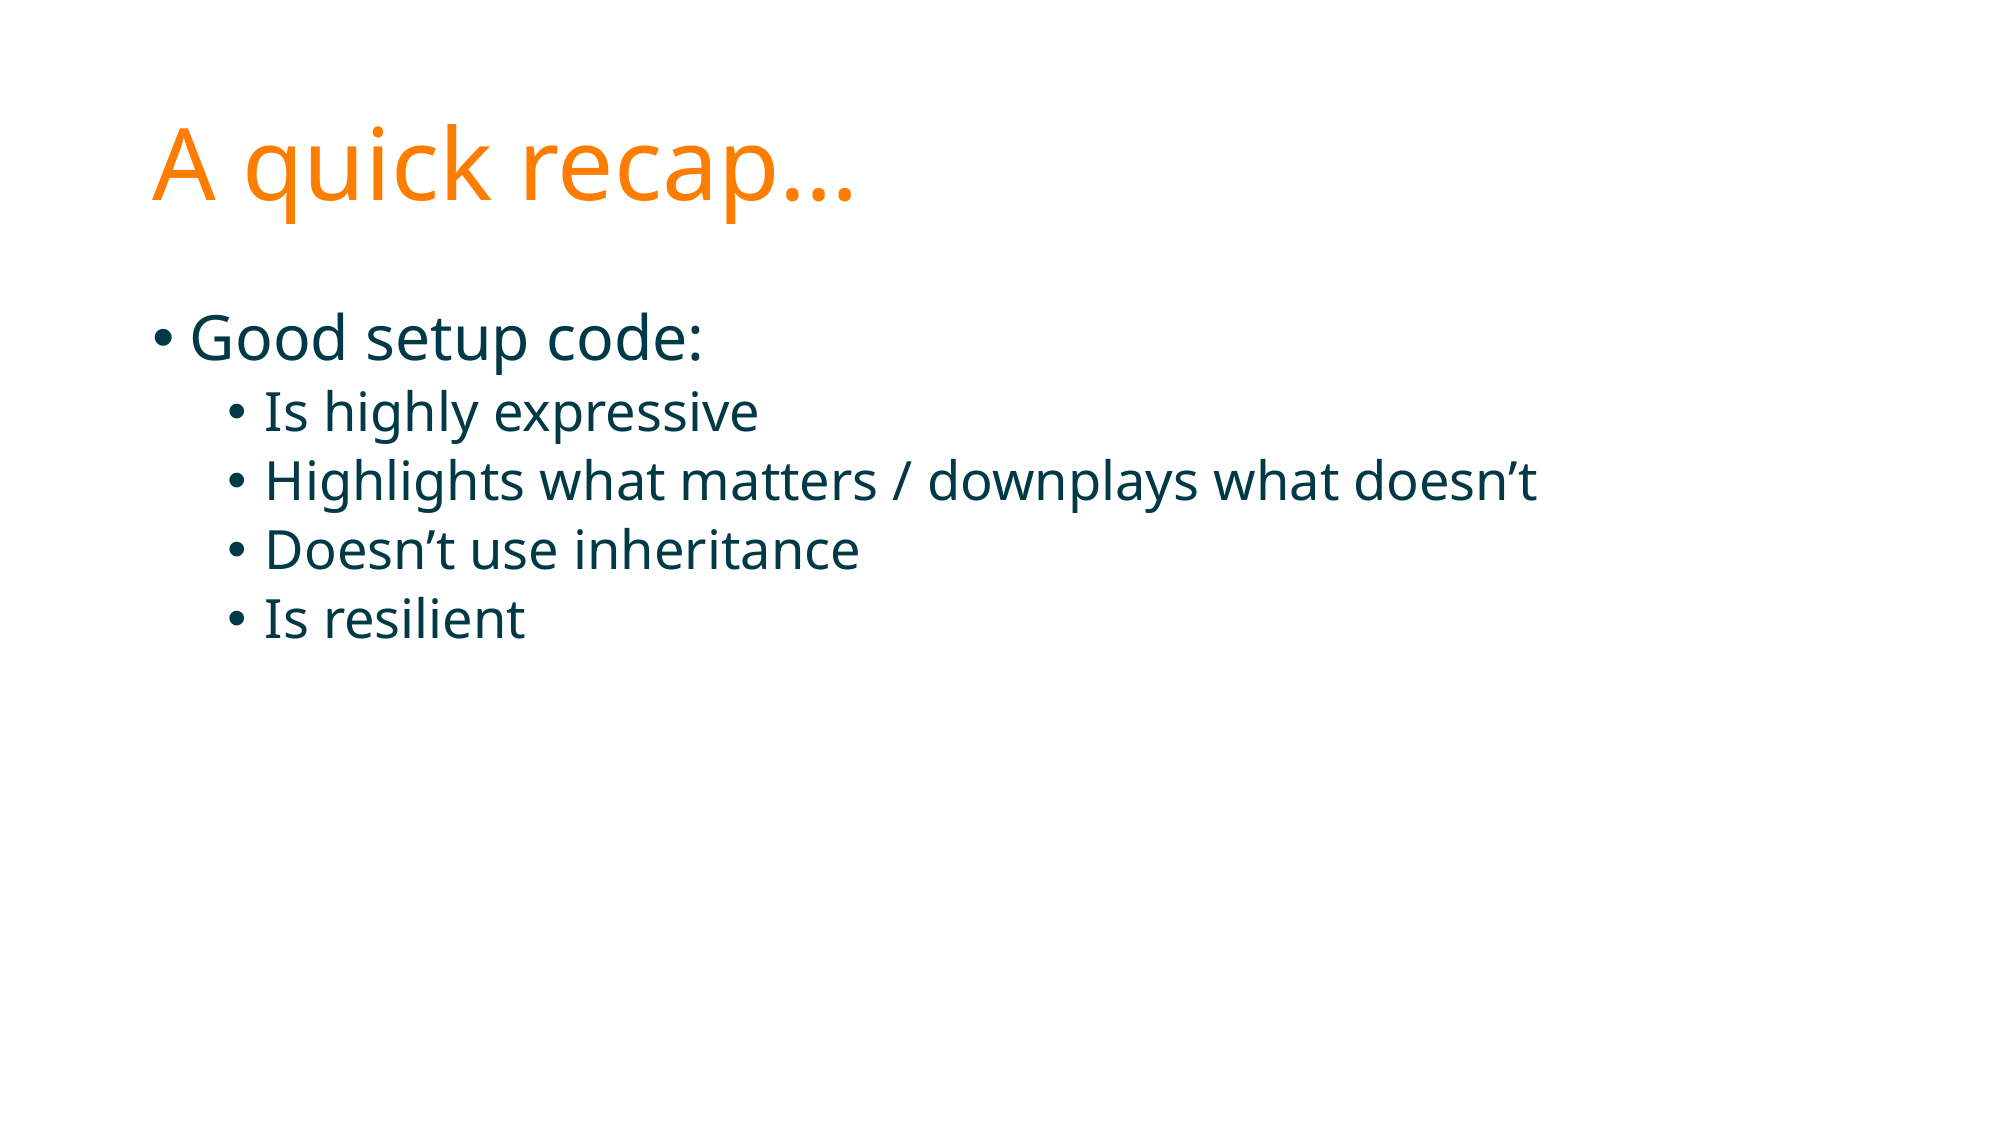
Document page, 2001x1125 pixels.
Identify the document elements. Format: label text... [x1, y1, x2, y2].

title A quick recap… [137, 59, 1863, 278]
list Good setup code: Is highly expressive Highlights what matters / downplays what doesn’t Doesn’t use inheritance Is resilient [137, 299, 1863, 1014]
